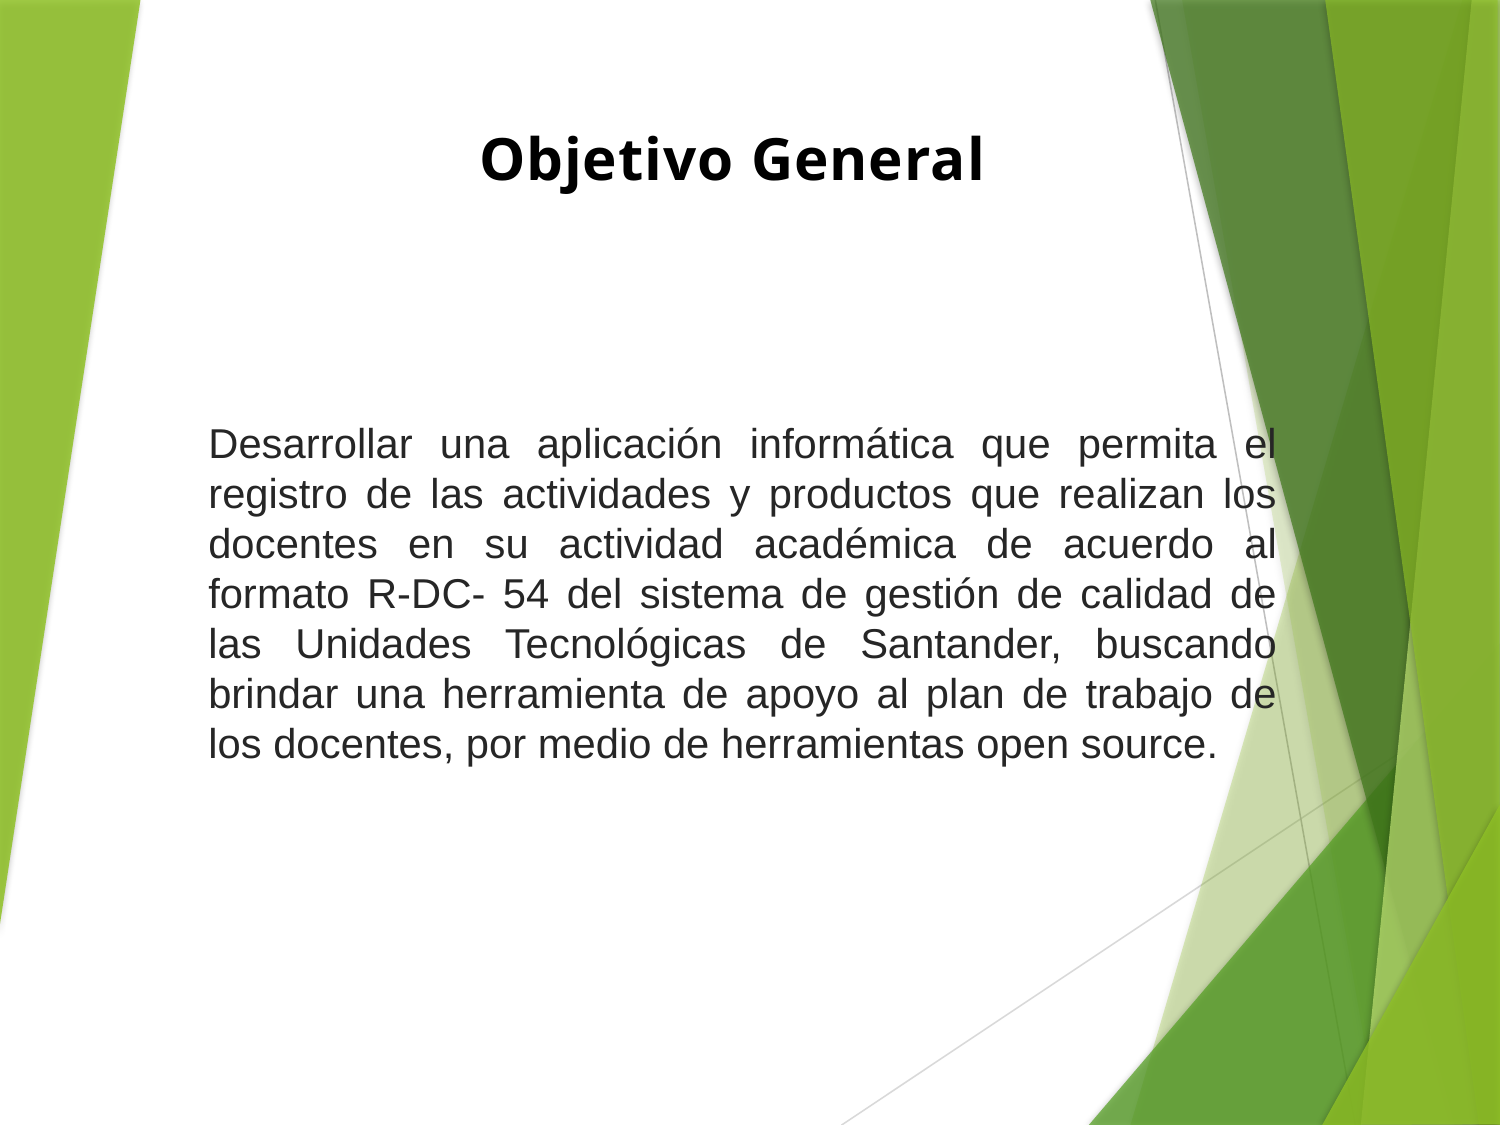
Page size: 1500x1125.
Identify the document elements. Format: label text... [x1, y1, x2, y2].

text_box Desarrollar una aplicación informática que permita el registro de las actividades y productos que realizan los docentes en su actividad académica de acuerdo al formato R-DC- 54 del sistema de gestión de calidad de las Unidades Tecnológicas de Santander, buscando brindar una herramienta de apoyo al plan de trabajo de los docentes, por medio de herramientas open source. [193, 409, 1293, 775]
text_box Objetivo General [218, 128, 1247, 199]
